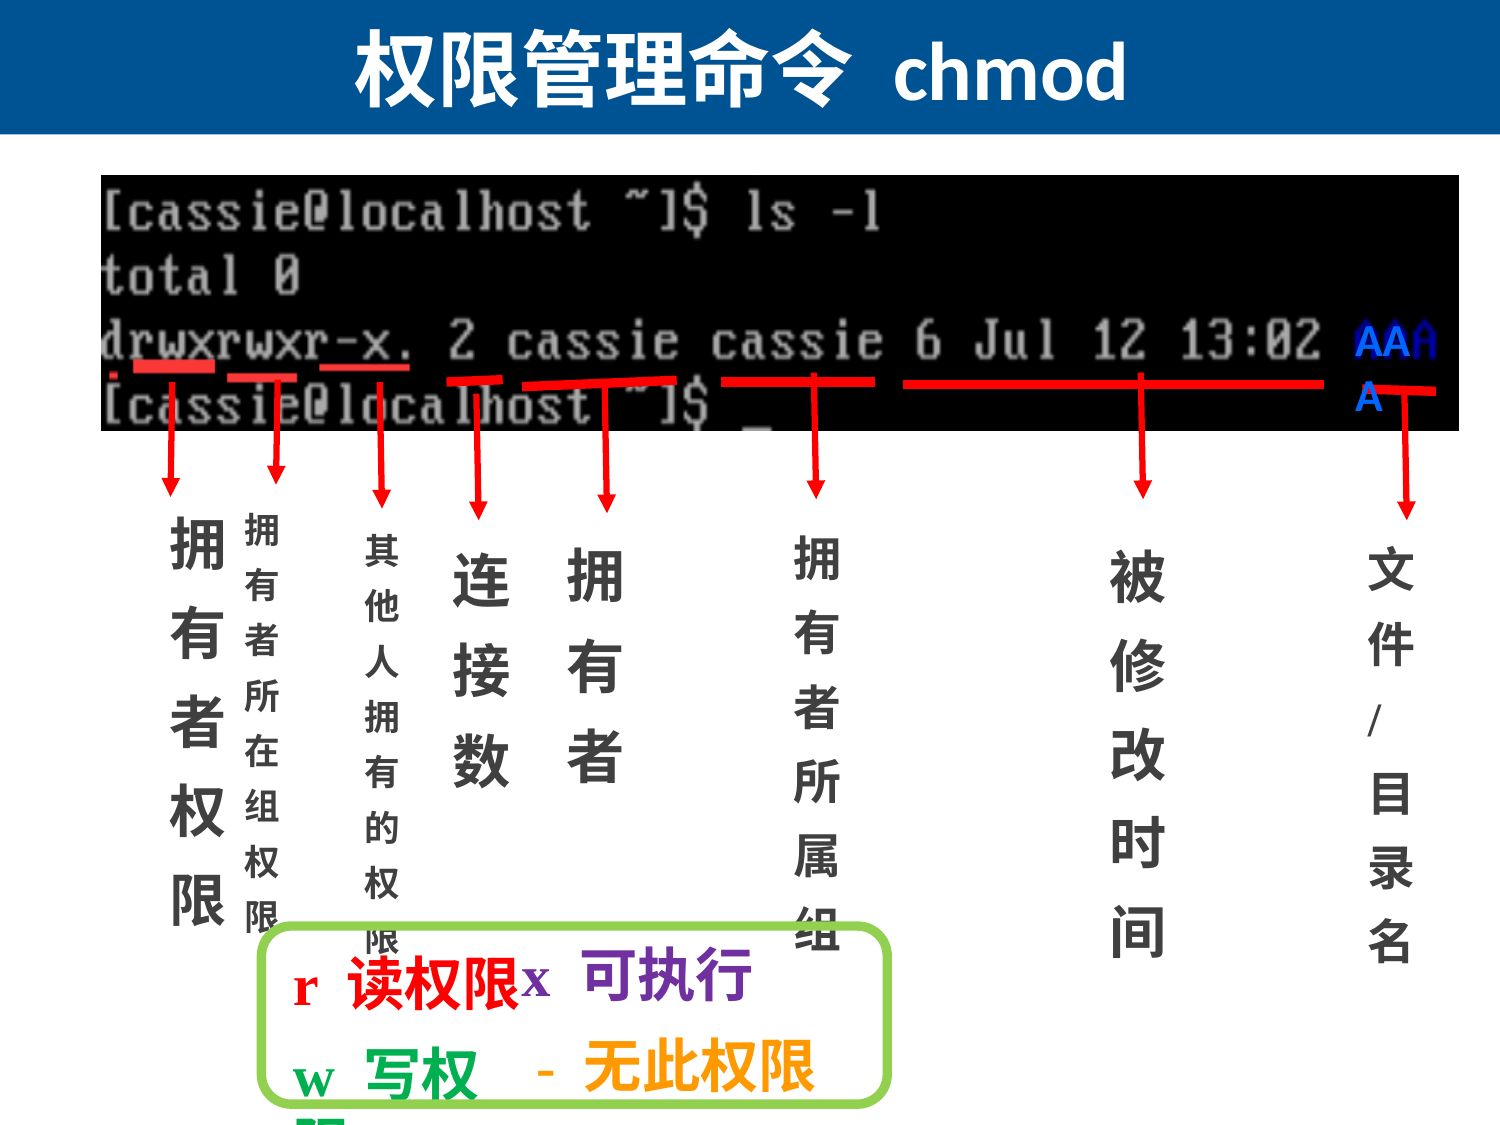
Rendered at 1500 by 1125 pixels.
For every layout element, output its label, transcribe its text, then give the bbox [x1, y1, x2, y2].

text_box 连接数 [437, 515, 531, 823]
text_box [261, 925, 916, 1125]
text_box 被修改时间 [1094, 513, 1189, 978]
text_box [521, 379, 677, 387]
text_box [604, 386, 608, 514]
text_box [813, 372, 817, 500]
text_box 文件/目录名 [1352, 515, 1447, 980]
text_box 拥有者权限 [154, 480, 239, 945]
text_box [379, 381, 383, 509]
text_box 拥有者所属组 [778, 503, 872, 924]
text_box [1361, 388, 1437, 392]
text_box 其他人拥有的权限 [349, 508, 443, 921]
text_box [1140, 372, 1144, 500]
text_box 拥有者 [551, 510, 646, 921]
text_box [1404, 393, 1408, 521]
title 权限管理命令 chmod [2, 0, 1483, 135]
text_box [446, 379, 503, 383]
picture [101, 175, 1460, 431]
text_box 拥有者所在组权限 [229, 487, 324, 952]
